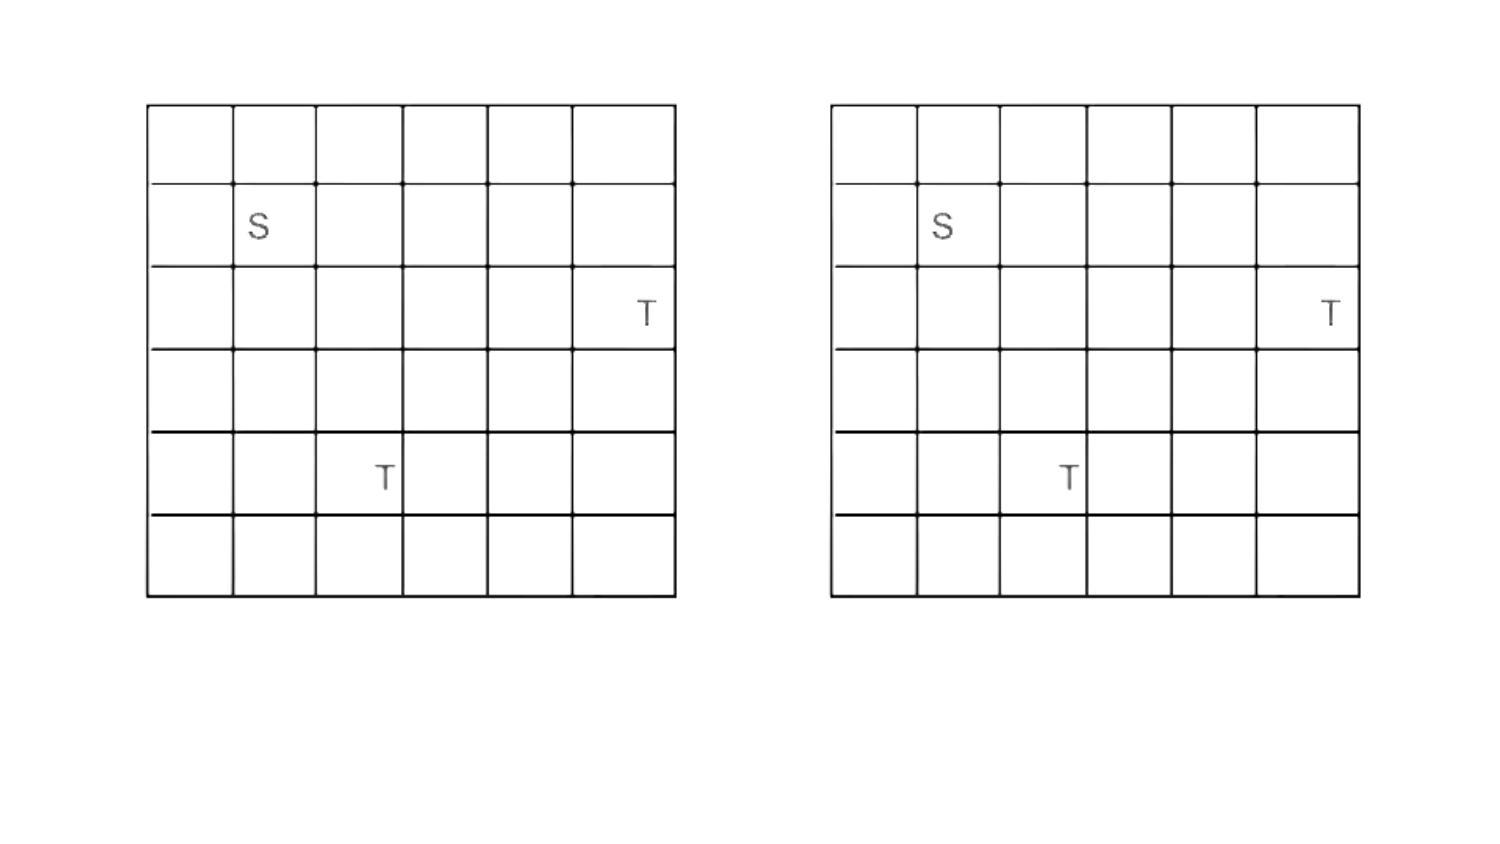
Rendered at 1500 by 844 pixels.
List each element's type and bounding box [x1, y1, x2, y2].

picture [141, 102, 680, 604]
picture [825, 102, 1364, 604]
